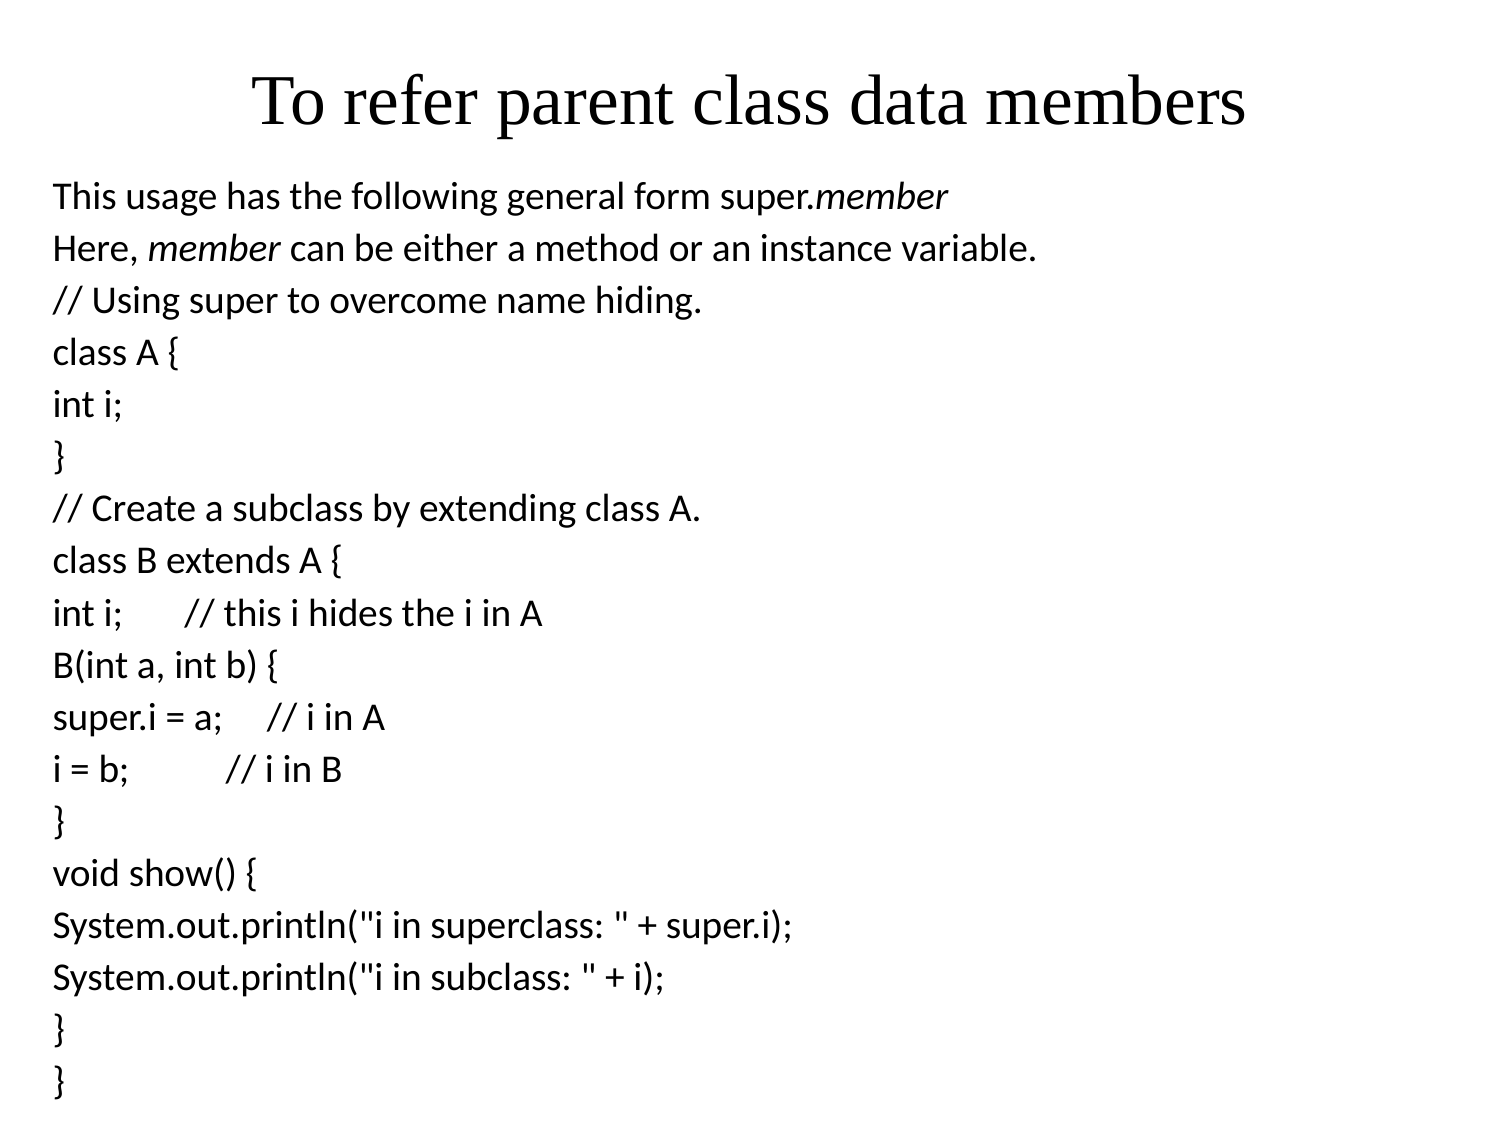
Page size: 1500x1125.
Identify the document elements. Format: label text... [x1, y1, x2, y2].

list This usage has the following general form super.member Here, member can be either a method or an instance variable. // Using super to overcome name hiding. class A { int i; } // Create a subclass by extending class A. class B extends A { int i; // this i hides the i in A B(int a, int b) { super.i = a; // i in A i = b; // i in B } void show() { System.out.println("i in superclass: " + super.i); System.out.println("i in subclass: " + i); } } [37, 162, 1475, 1113]
title To refer parent class data members [75, 45, 1425, 162]
